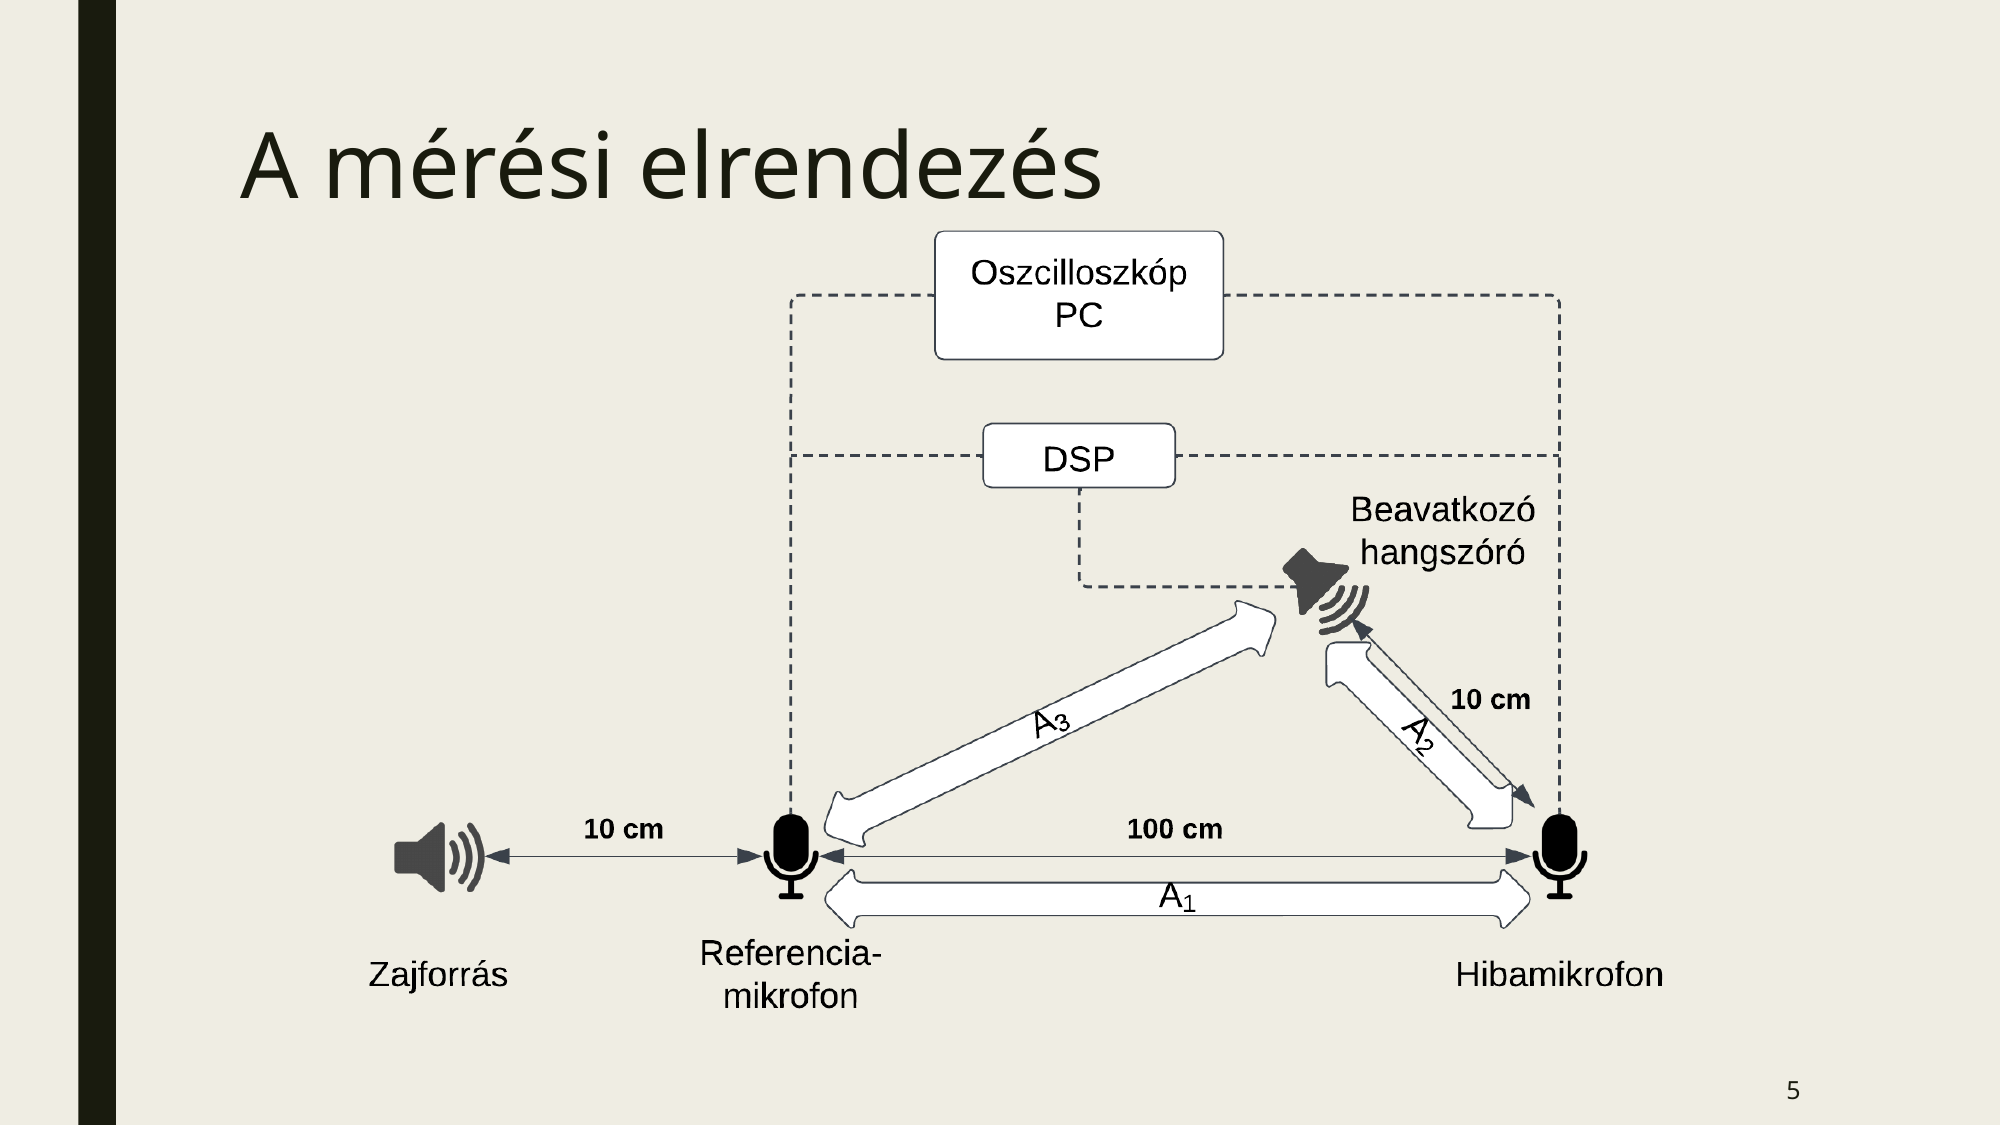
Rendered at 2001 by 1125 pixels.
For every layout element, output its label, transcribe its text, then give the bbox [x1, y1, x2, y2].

slide_number 5 [1553, 1092, 1816, 1125]
title A mérési elrendezés [225, 112, 1800, 167]
picture [182, 167, 1816, 1092]
